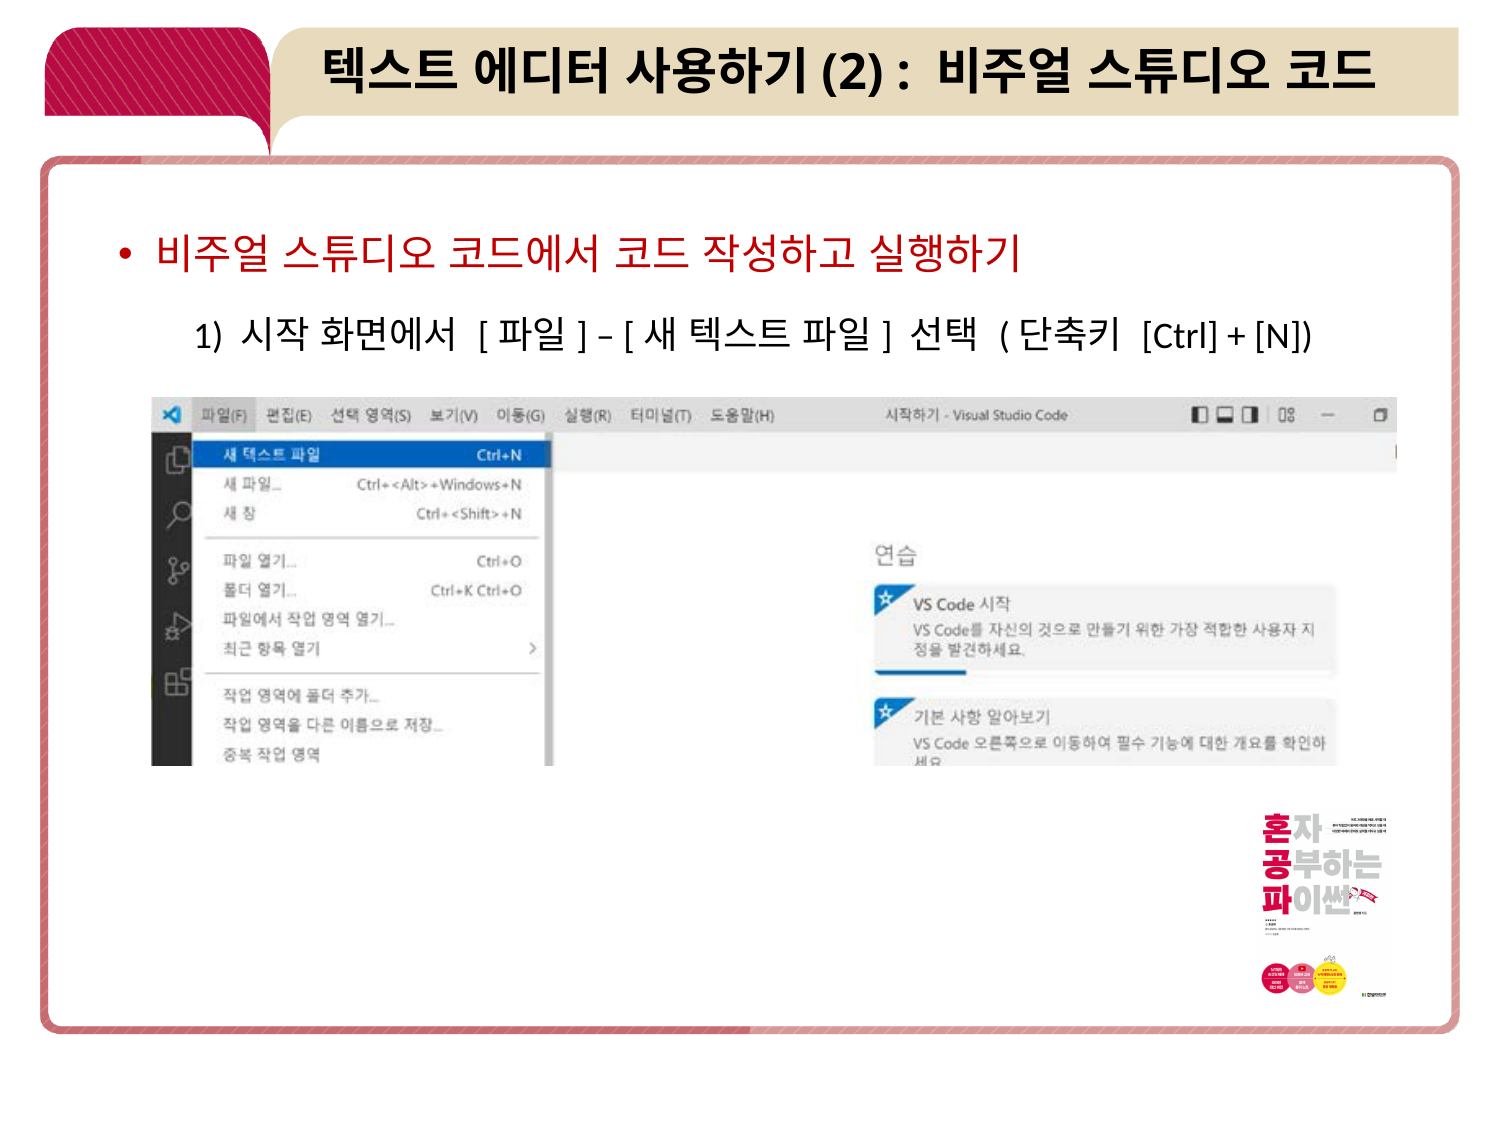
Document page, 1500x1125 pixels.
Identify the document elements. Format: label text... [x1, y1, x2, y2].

title 텍스트 에디터 사용하기(2) : 비주얼 스튜디오 코드 [306, 42, 1436, 105]
picture [0, 0, 1500, 1043]
list 비주얼 스튜디오 코드에서 코드 작성하고 실행하기 1) 시작 화면에서 [파일] – [새 텍스트 파일] 선택 (단축키 [Ctrl] + [N]) [103, 195, 1397, 1014]
